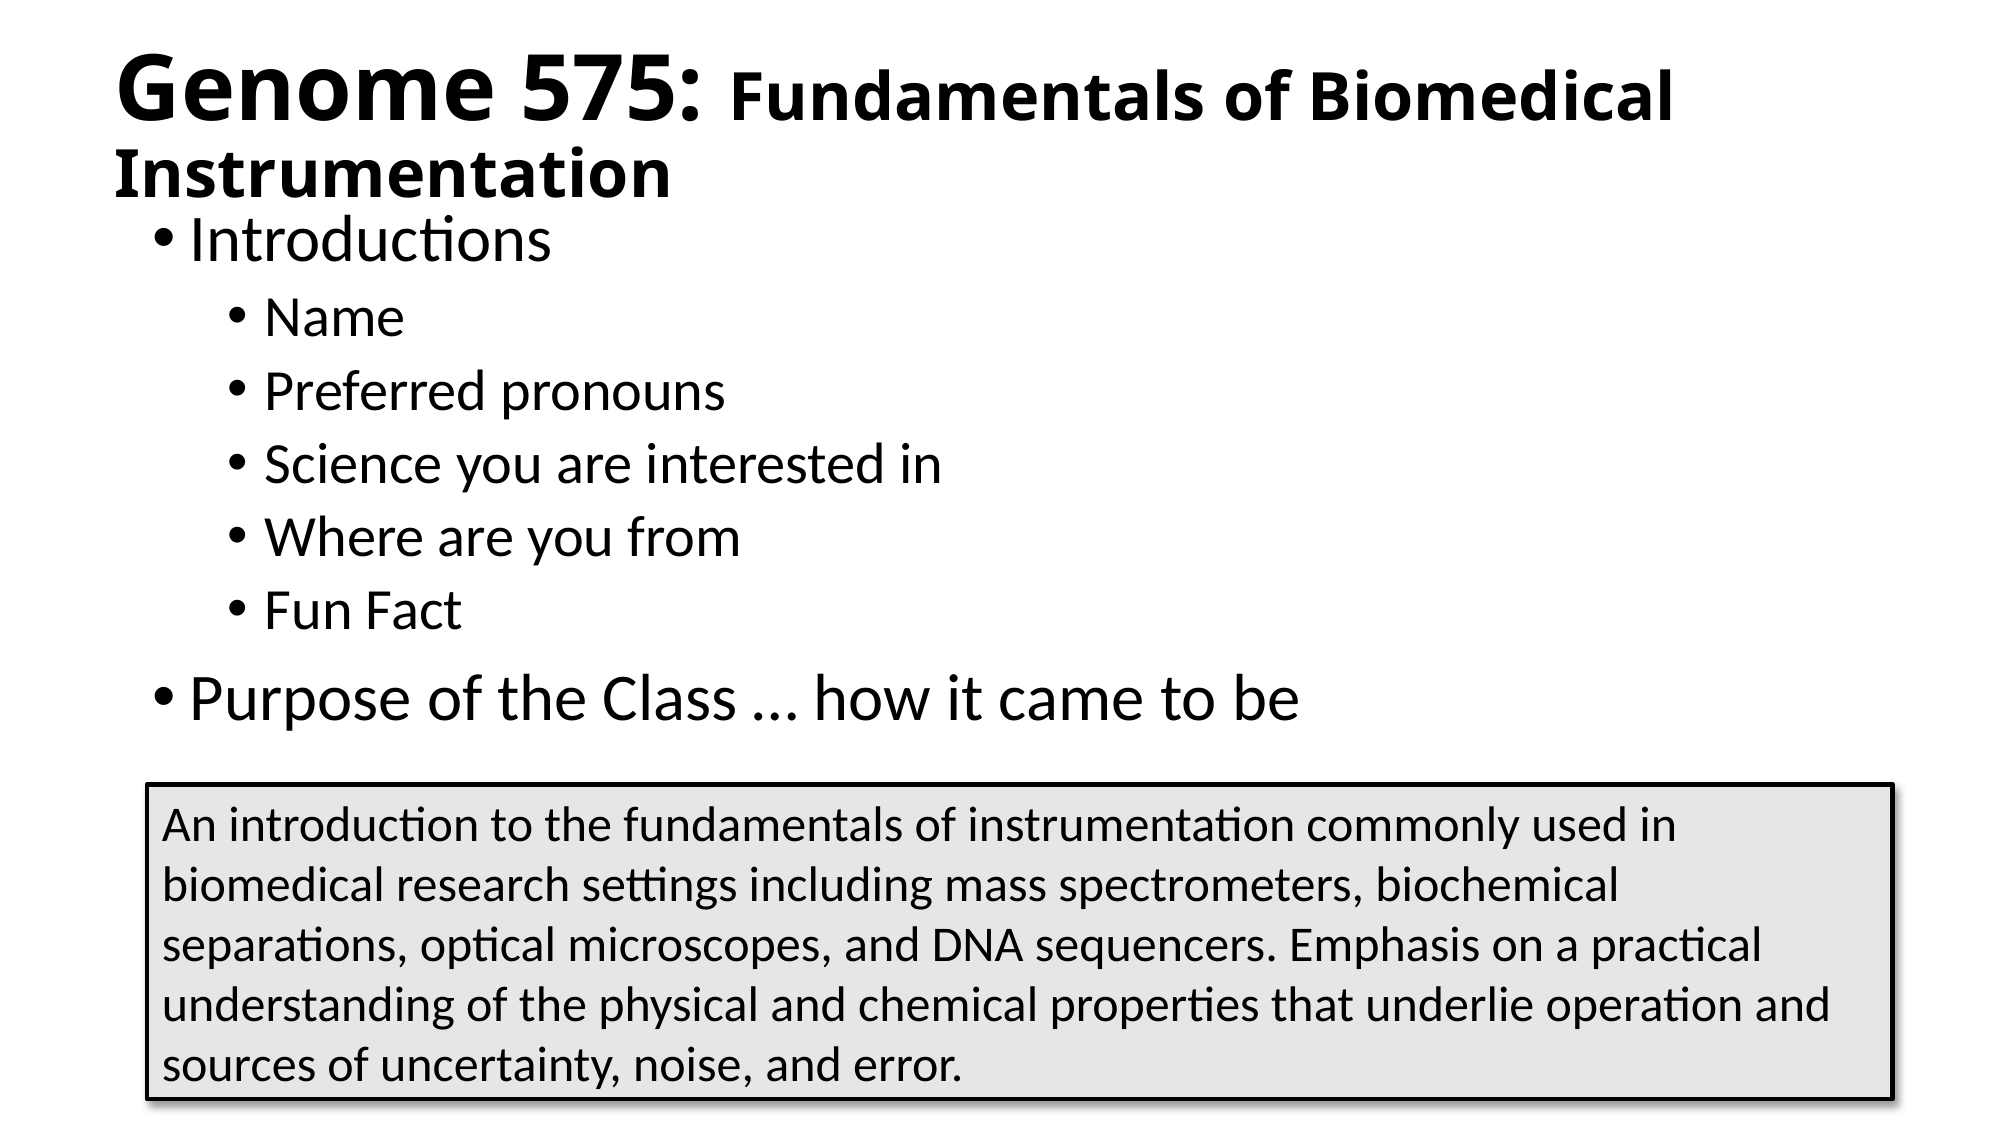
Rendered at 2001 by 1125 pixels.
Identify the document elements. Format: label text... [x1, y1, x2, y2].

list Introductions Name Preferred pronouns Science you are interested in Where are you from Fun Fact Purpose of the Class … how it came to be [137, 196, 1863, 785]
text_box An introduction to the fundamentals of instrumentation commonly used in biomedical research settings including mass spectrometers, biochemical separations, optical microscopes, and DNA sequencers. Emphasis on a practical understanding of the physical and chemical properties that underlie operation and sources of uncertainty, noise, and error. [147, 784, 1893, 1099]
title Genome 575: Fundamentals of Biomedical Instrumentation [99, 18, 1926, 236]
